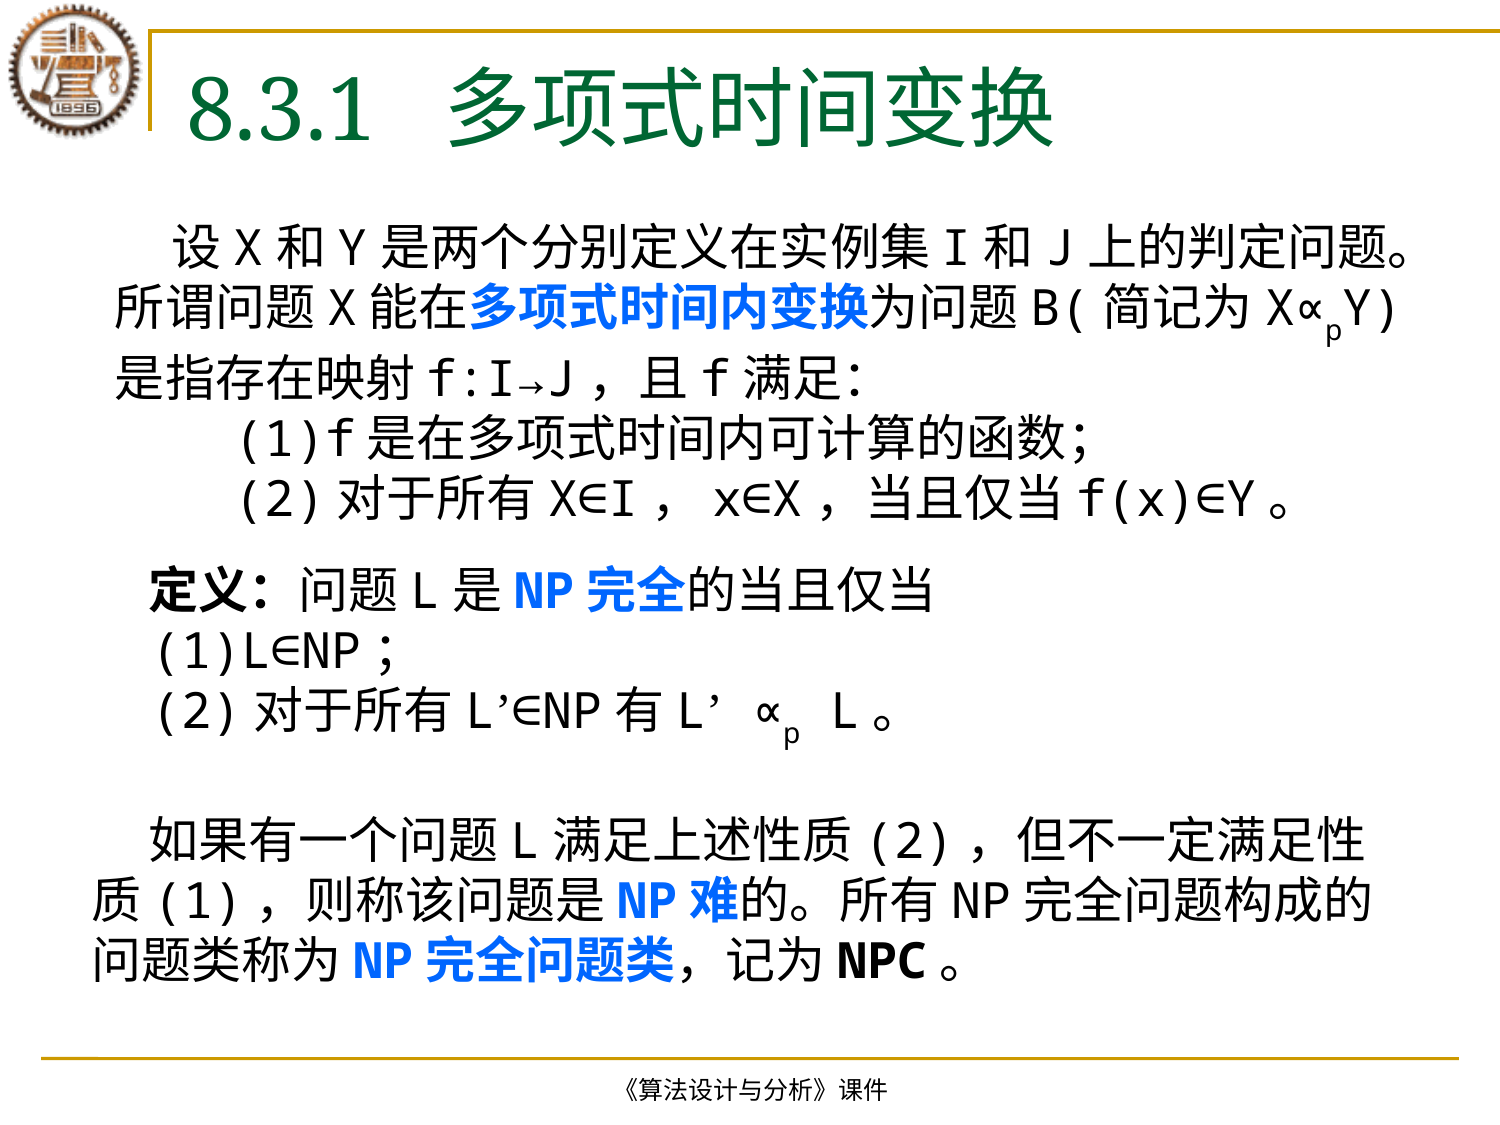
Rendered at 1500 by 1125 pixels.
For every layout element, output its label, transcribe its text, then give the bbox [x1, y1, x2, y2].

title 8.3.1 多项式时间变换 [170, 45, 1341, 185]
text_box 设X和Y是两个分别定义在实例集I和J上的判定问题。所谓问题X能在多项式时间内变换为问题B(简记为X∝pY)是指存在映射f:I→J，且f满足： (1)f是在多项式时间内可计算的函数； (2)对于所有X∈I，x∈X，当且仅当f(x)∈Y。 [100, 208, 1450, 534]
slide_number [74, 1058, 426, 1114]
text_box 定义：问题L是NP完全的当且仅当 (1)L∈NP； (2)对于所有L’∈NP有L’ ∝p L。 如果有一个问题L满足上述性质(2)，但不一定满足性质(1)，则称该问题是NP难的。所有NP完全问题构成的问题类称为NP完全问题类，记为NPC。 [76, 550, 1412, 997]
picture [0, 0, 150, 150]
slide_number [1074, 1058, 1426, 1114]
footer 《算法设计与分析》课件 [513, 1058, 989, 1112]
